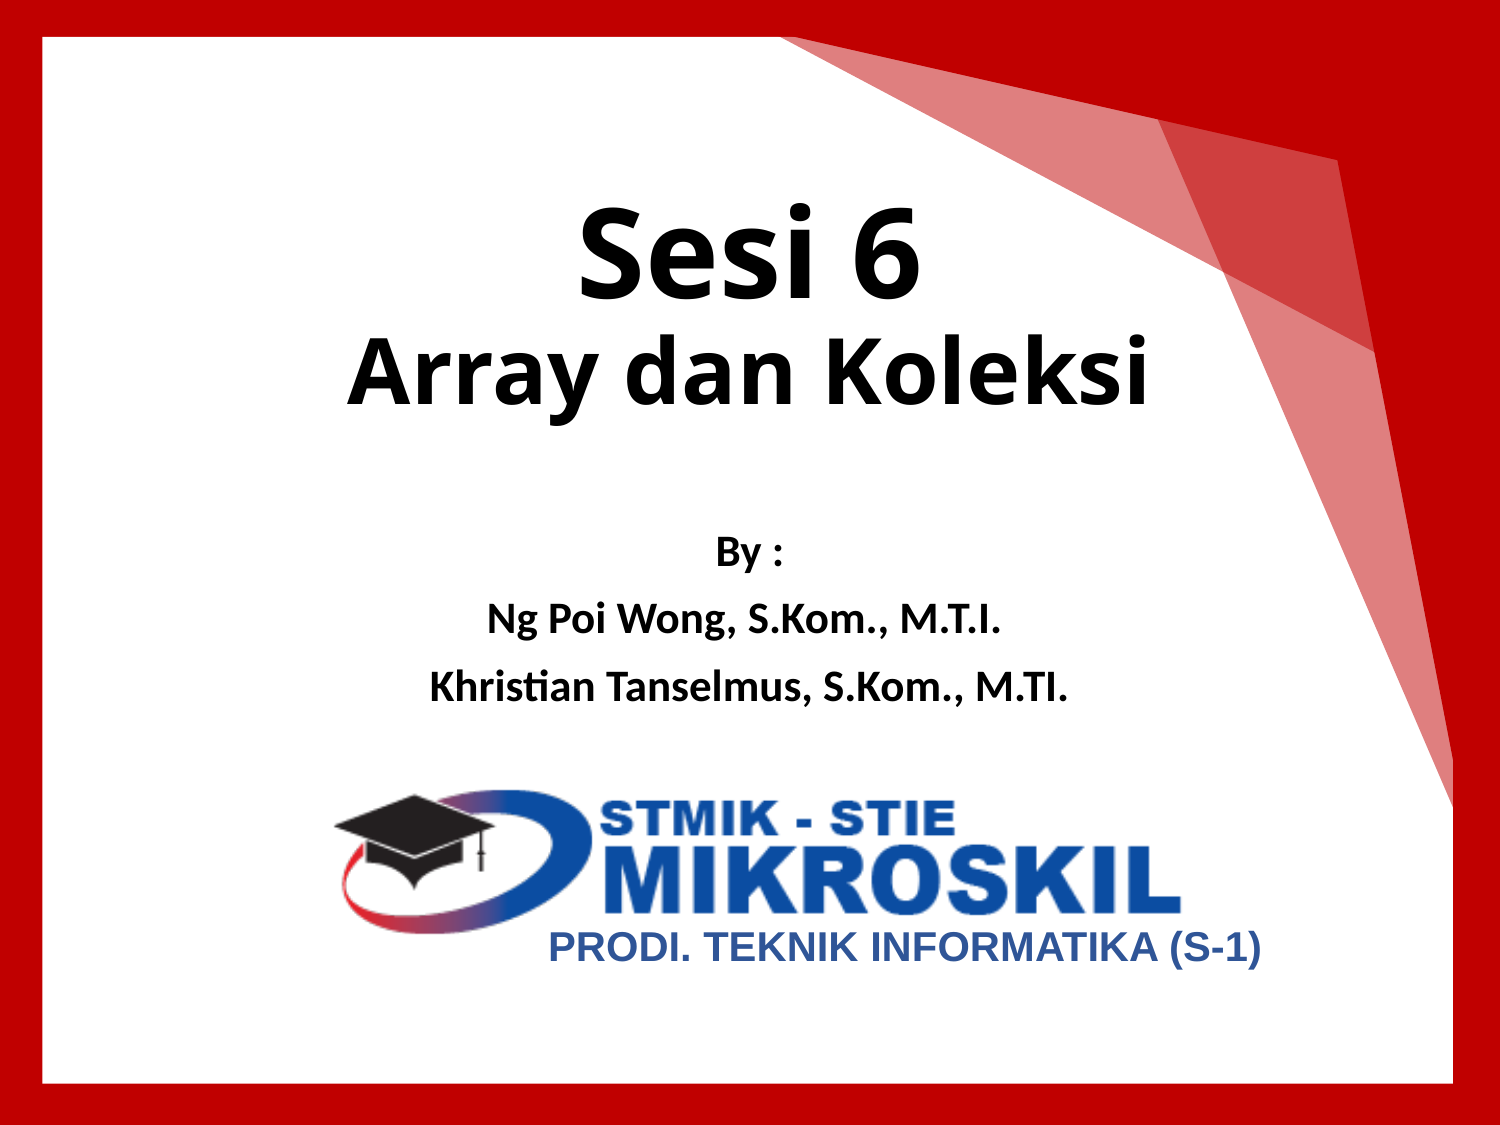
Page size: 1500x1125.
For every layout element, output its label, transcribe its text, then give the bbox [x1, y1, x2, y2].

title Sesi 6 Array dan Koleksi [112, 40, 1388, 433]
picture [326, 784, 1210, 941]
subtitle By : Ng Poi Wong, S.Kom., M.T.I. Khristian Tanselmus, S.Kom., M.TI. [187, 447, 1313, 720]
